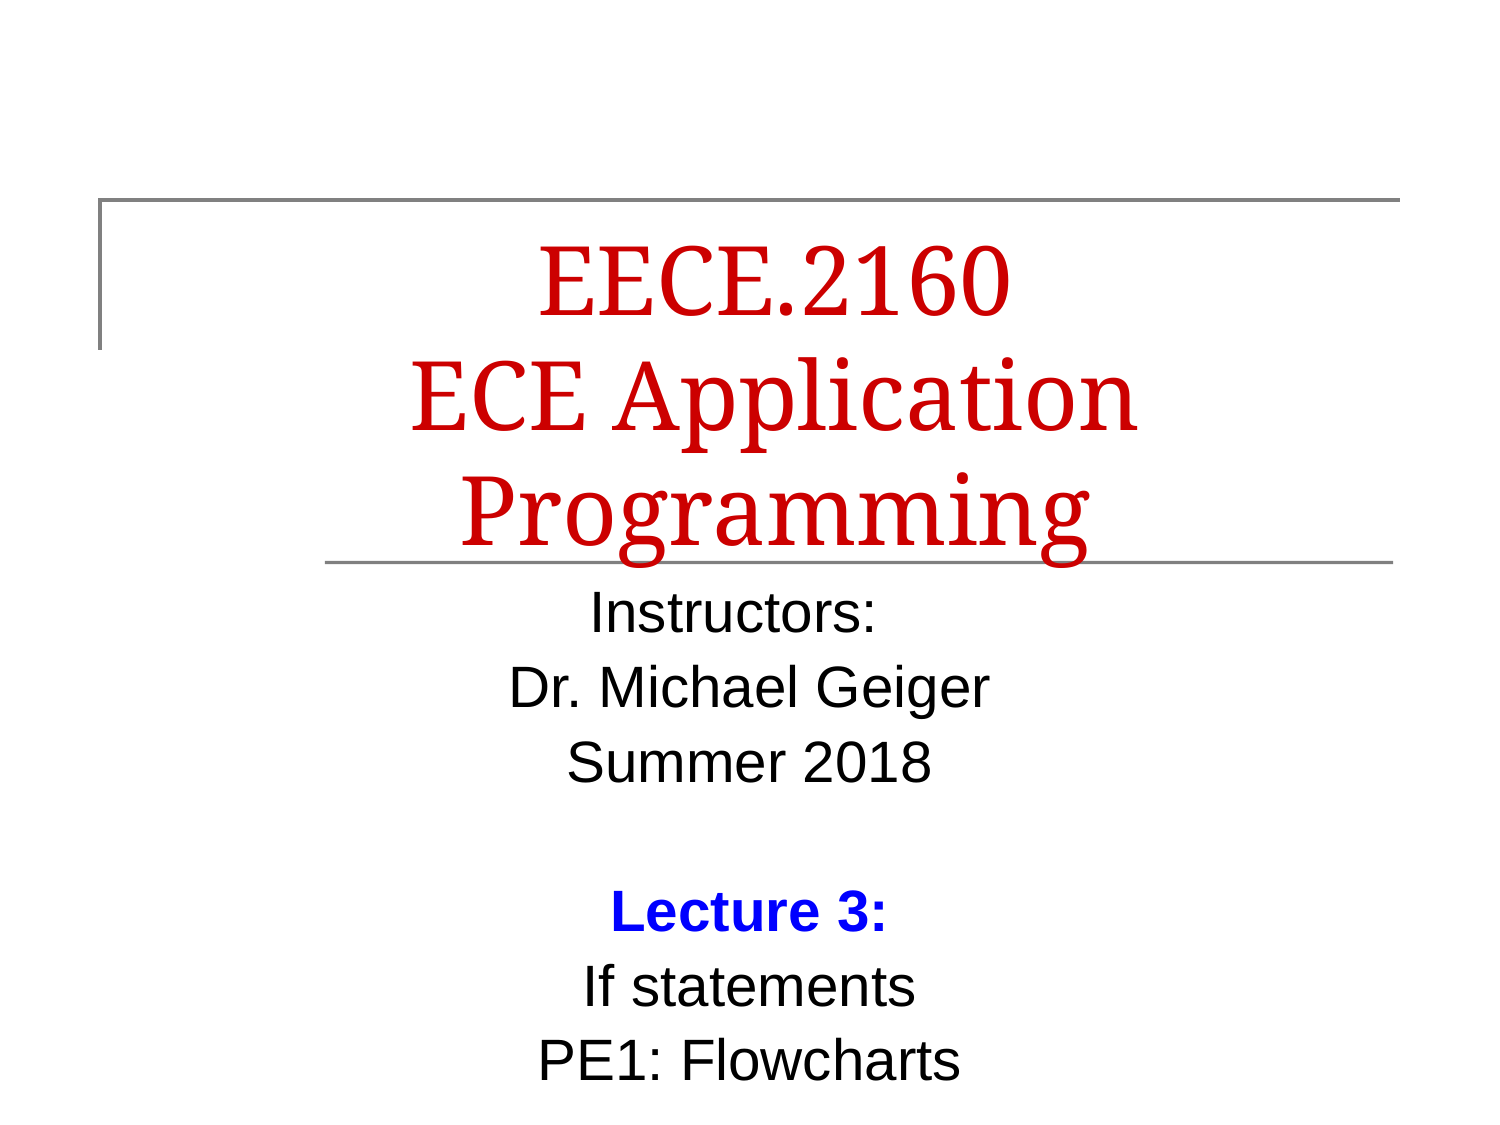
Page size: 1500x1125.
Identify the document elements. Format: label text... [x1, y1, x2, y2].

title EECE.2160 ECE Application Programming [150, 212, 1401, 563]
subtitle Instructors: Dr. Michael Geiger Summer 2018 Lecture 3: If statements PE1: Flowcharts [0, 575, 1500, 1075]
